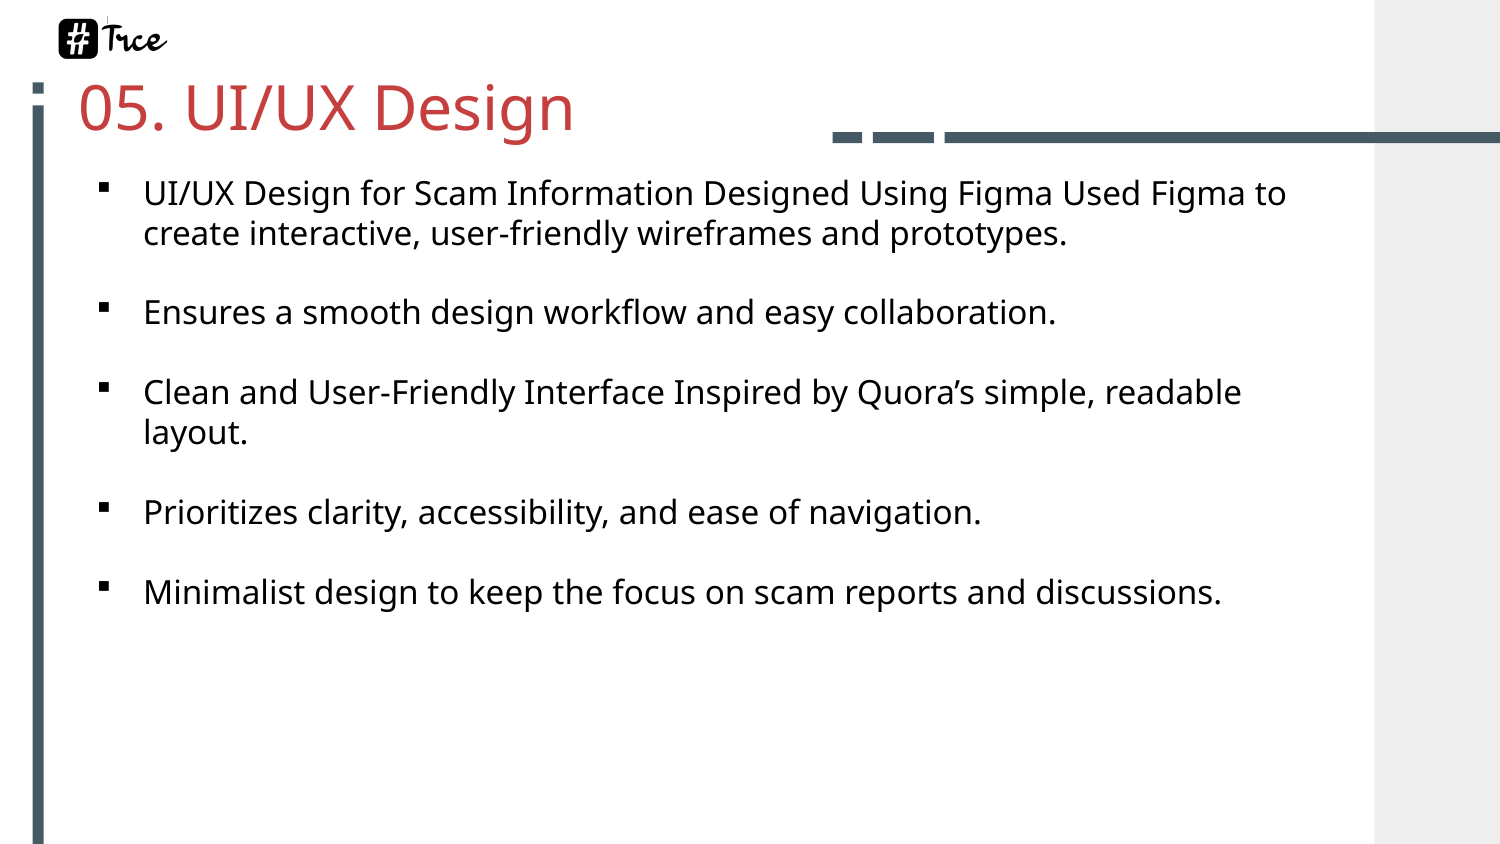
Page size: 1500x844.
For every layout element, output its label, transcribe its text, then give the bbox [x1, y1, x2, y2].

text_box UI/UX Design for Scam Information Designed Using Figma Used Figma to create interactive, user-friendly wireframes and prototypes. Ensures a smooth design workflow and easy collaboration. Clean and User-Friendly Interface Inspired by Quora’s simple, readable layout. Prioritizes clarity, accessibility, and ease of navigation. Minimalist design to keep the focus on scam reports and discussions. [81, 164, 1354, 734]
title 05. UI/UX Design [63, 53, 1112, 148]
picture [51, 13, 174, 64]
